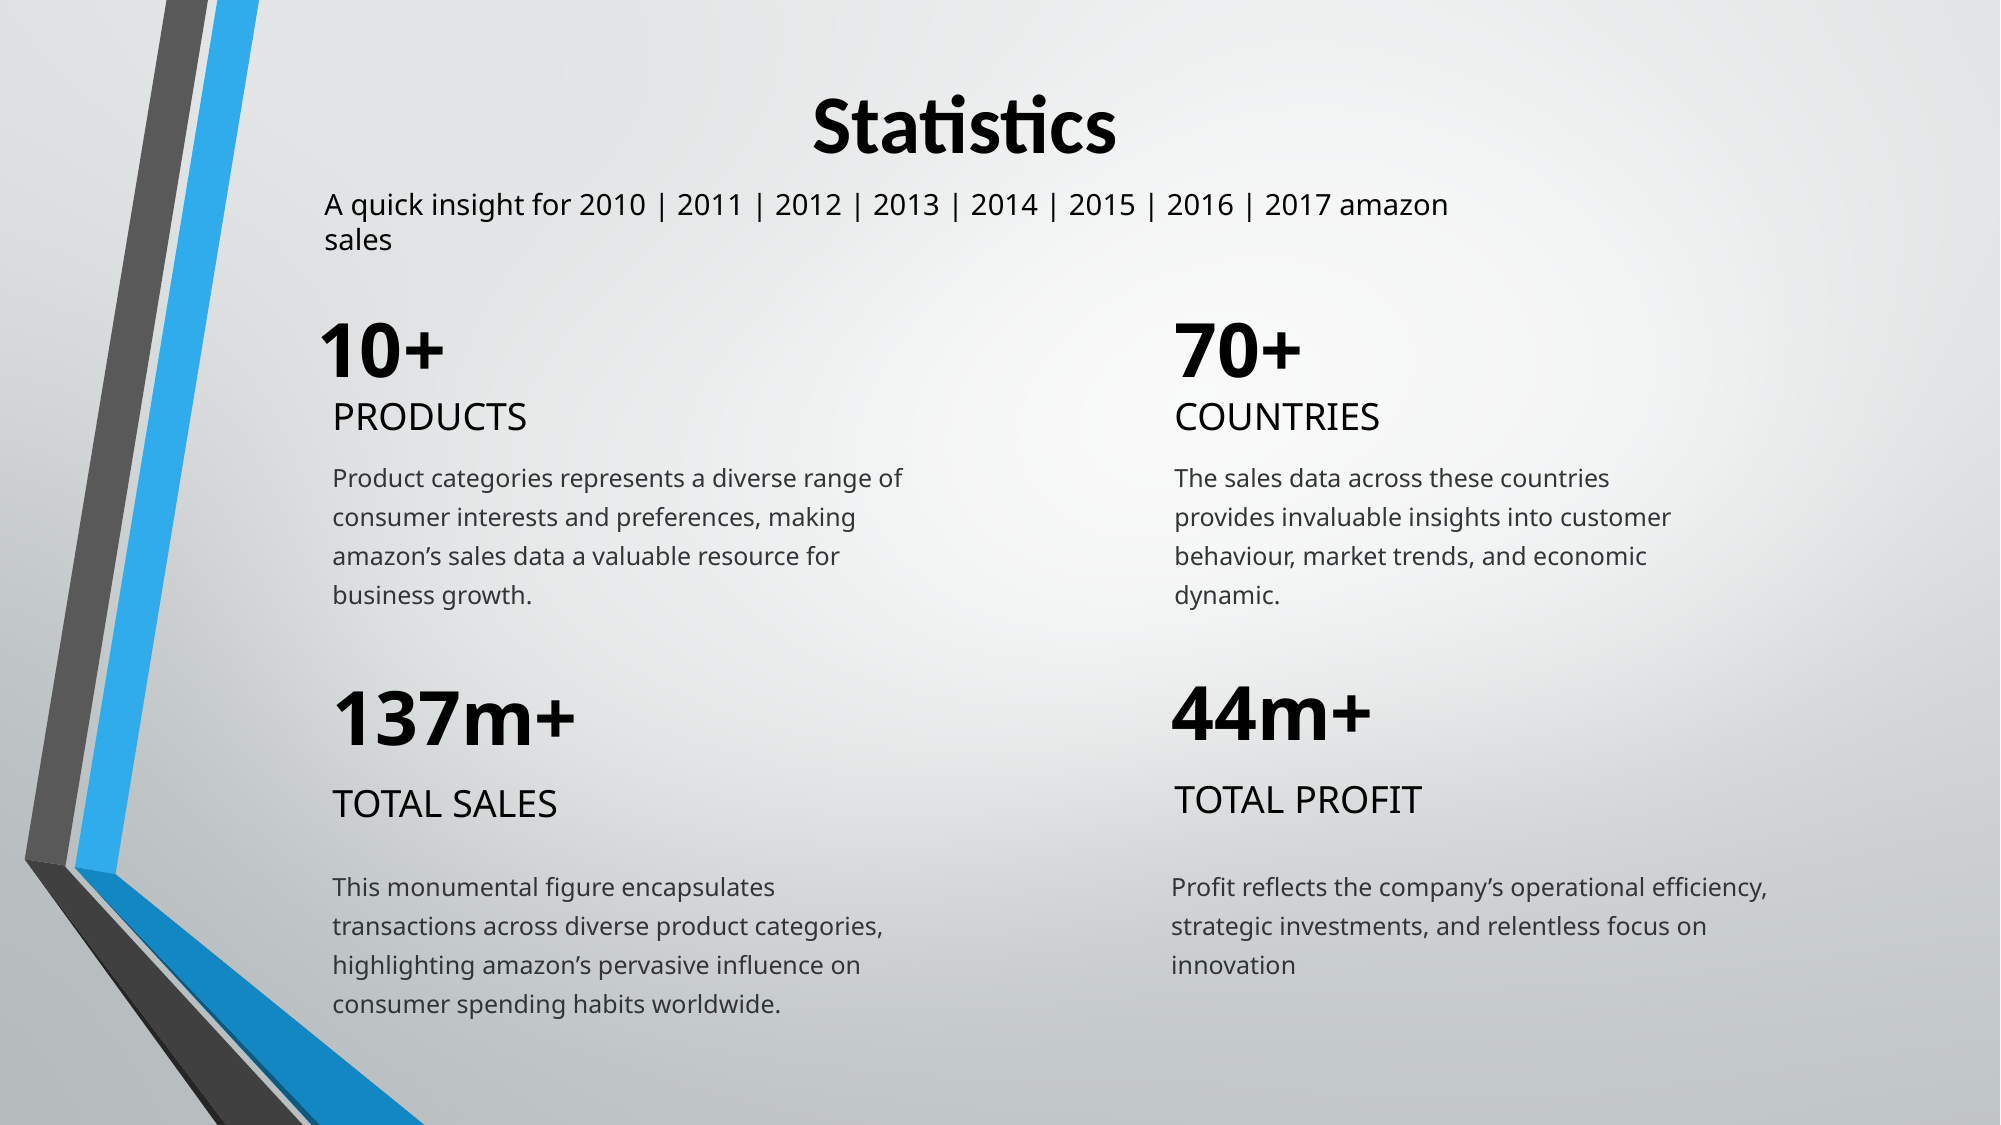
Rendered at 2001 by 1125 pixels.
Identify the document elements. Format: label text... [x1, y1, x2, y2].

text_box A quick insight for 2010 | 2011 | 2012 | 2013 | 2014 | 2015 | 2016 | 2017 amazon sales [309, 179, 1500, 264]
text_box Profit reflects the company’s operational efficiency, strategic investments, and relentless focus on innovation [1156, 855, 1800, 987]
text_box Statistics [797, 63, 1203, 178]
text_box This monumental figure encapsulates transactions across diverse product categories, highlighting amazon’s pervasive influence on consumer spending habits worldwide. [317, 855, 909, 1026]
text_box 70+ [1159, 295, 1333, 385]
text_box The sales data across these countries provides invaluable insights into customer behaviour, market trends, and economic dynamic. [1159, 446, 1723, 617]
text_box 137m+ [317, 662, 597, 768]
text_box TOTAL PROFIT [1159, 768, 2000, 829]
text_box 10+ [302, 295, 461, 401]
text_box PRODUCTS [317, 385, 546, 446]
text_box 44m+ [1156, 657, 1497, 763]
text_box Product categories represents a diverse range of consumer interests and preferences, making amazon’s sales data a valuable resource for business growth. [317, 446, 926, 617]
text_box TOTAL SALES [317, 772, 597, 833]
text_box COUNTRIES [1159, 385, 2000, 446]
